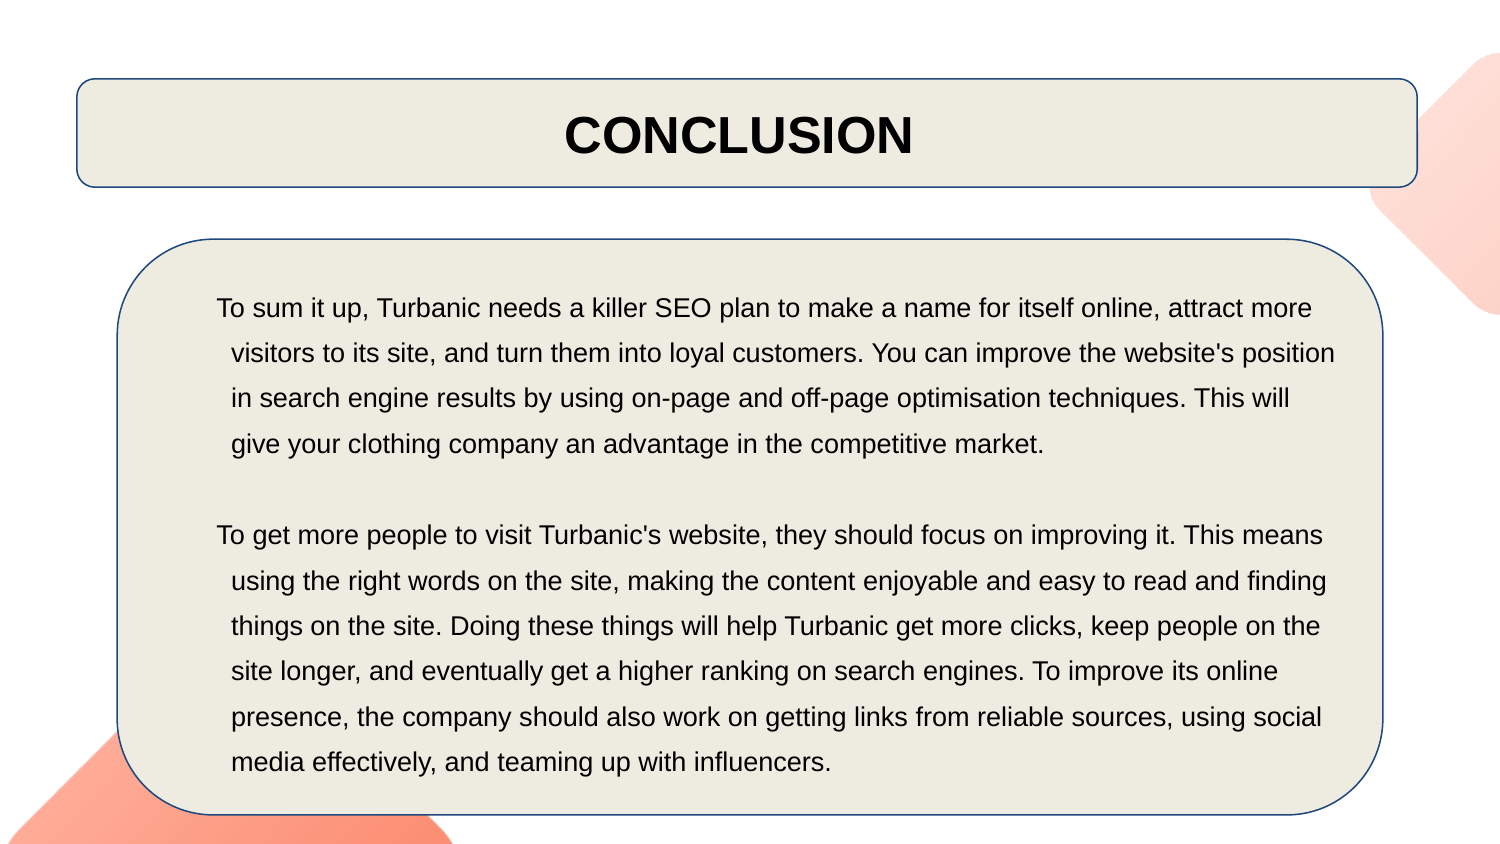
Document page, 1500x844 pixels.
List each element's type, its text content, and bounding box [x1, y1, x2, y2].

text_box To sum it up, Turbanic needs a killer SEO plan to make a name for itself online, attract more visitors to its site, and turn them into loyal customers. You can improve the website's position in search engine results by using on-page and off-page optimisation techniques. This will give your clothing company an advantage in the competitive market. To get more people to visit Turbanic's website, they should focus on improving it. This means using the right words on the site, making the content enjoyable and easy to read and finding things on the site. Doing these things will help Turbanic get more clicks, keep people on the site longer, and eventually get a higher ranking on search engines. To improve its online presence, the company should also work on getting links from reliable sources, using social media effectively, and teaming up with influencers. [117, 239, 1383, 815]
picture [0, 639, 468, 844]
text_box CONCLUSION [76, 78, 1360, 188]
text_box [110, 197, 1341, 352]
picture [1365, 48, 1500, 319]
